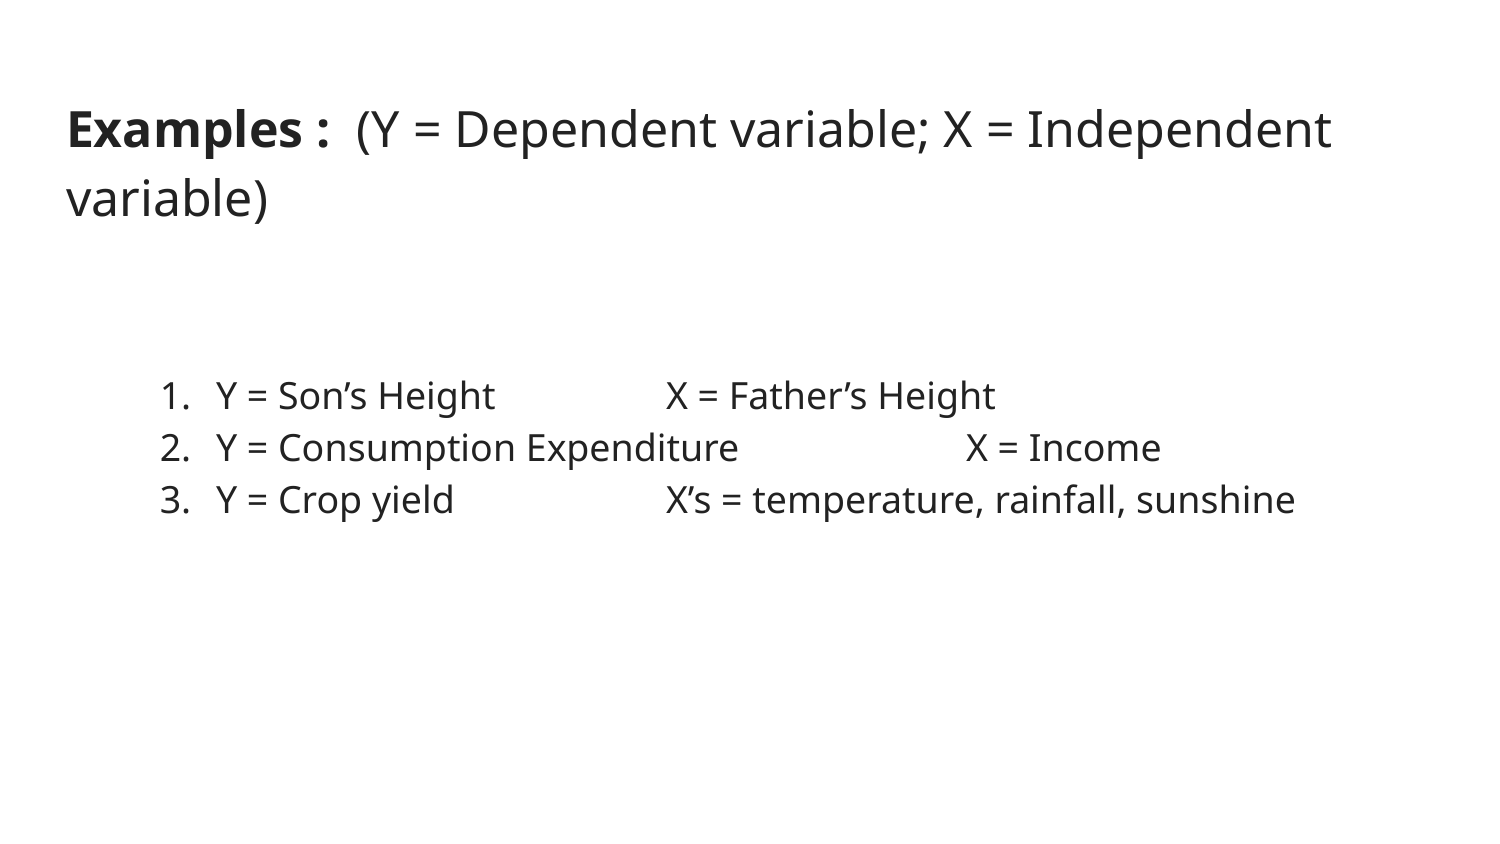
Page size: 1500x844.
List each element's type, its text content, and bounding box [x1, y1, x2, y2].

list Y = Son’s Height X = Father’s Height Y = Consumption Expenditure X = Income Y = Crop yield X’s = temperature, rainfall, sunshine [51, 189, 1449, 750]
title Examples : (Y = Dependent variable; X = Independent variable) [51, 72, 1449, 176]
